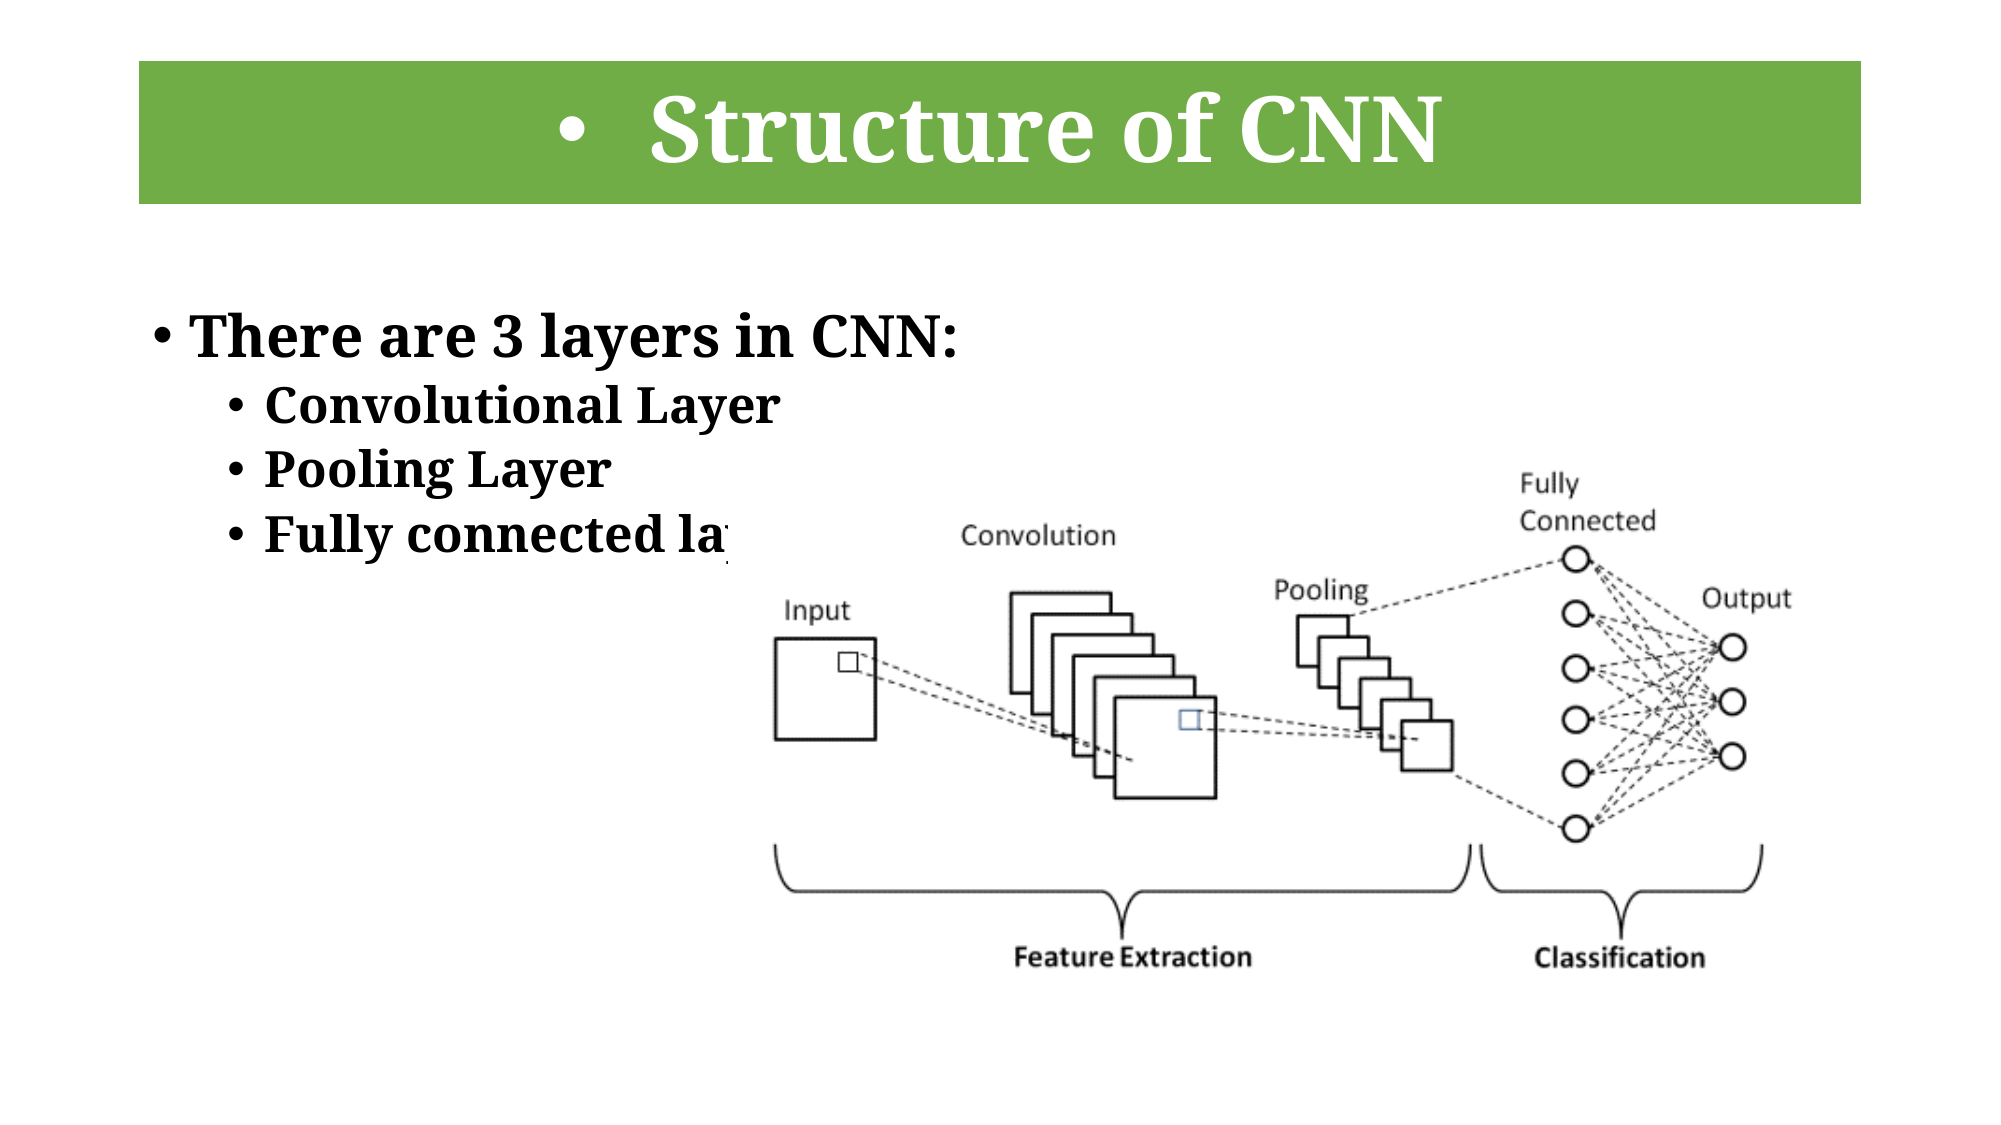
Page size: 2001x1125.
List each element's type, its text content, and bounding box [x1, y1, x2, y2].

title Structure of CNN [136, 58, 1864, 207]
picture [728, 452, 1814, 989]
list There are 3 layers in CNN: Convolutional Layer Pooling Layer Fully connected layer [137, 299, 1863, 1014]
